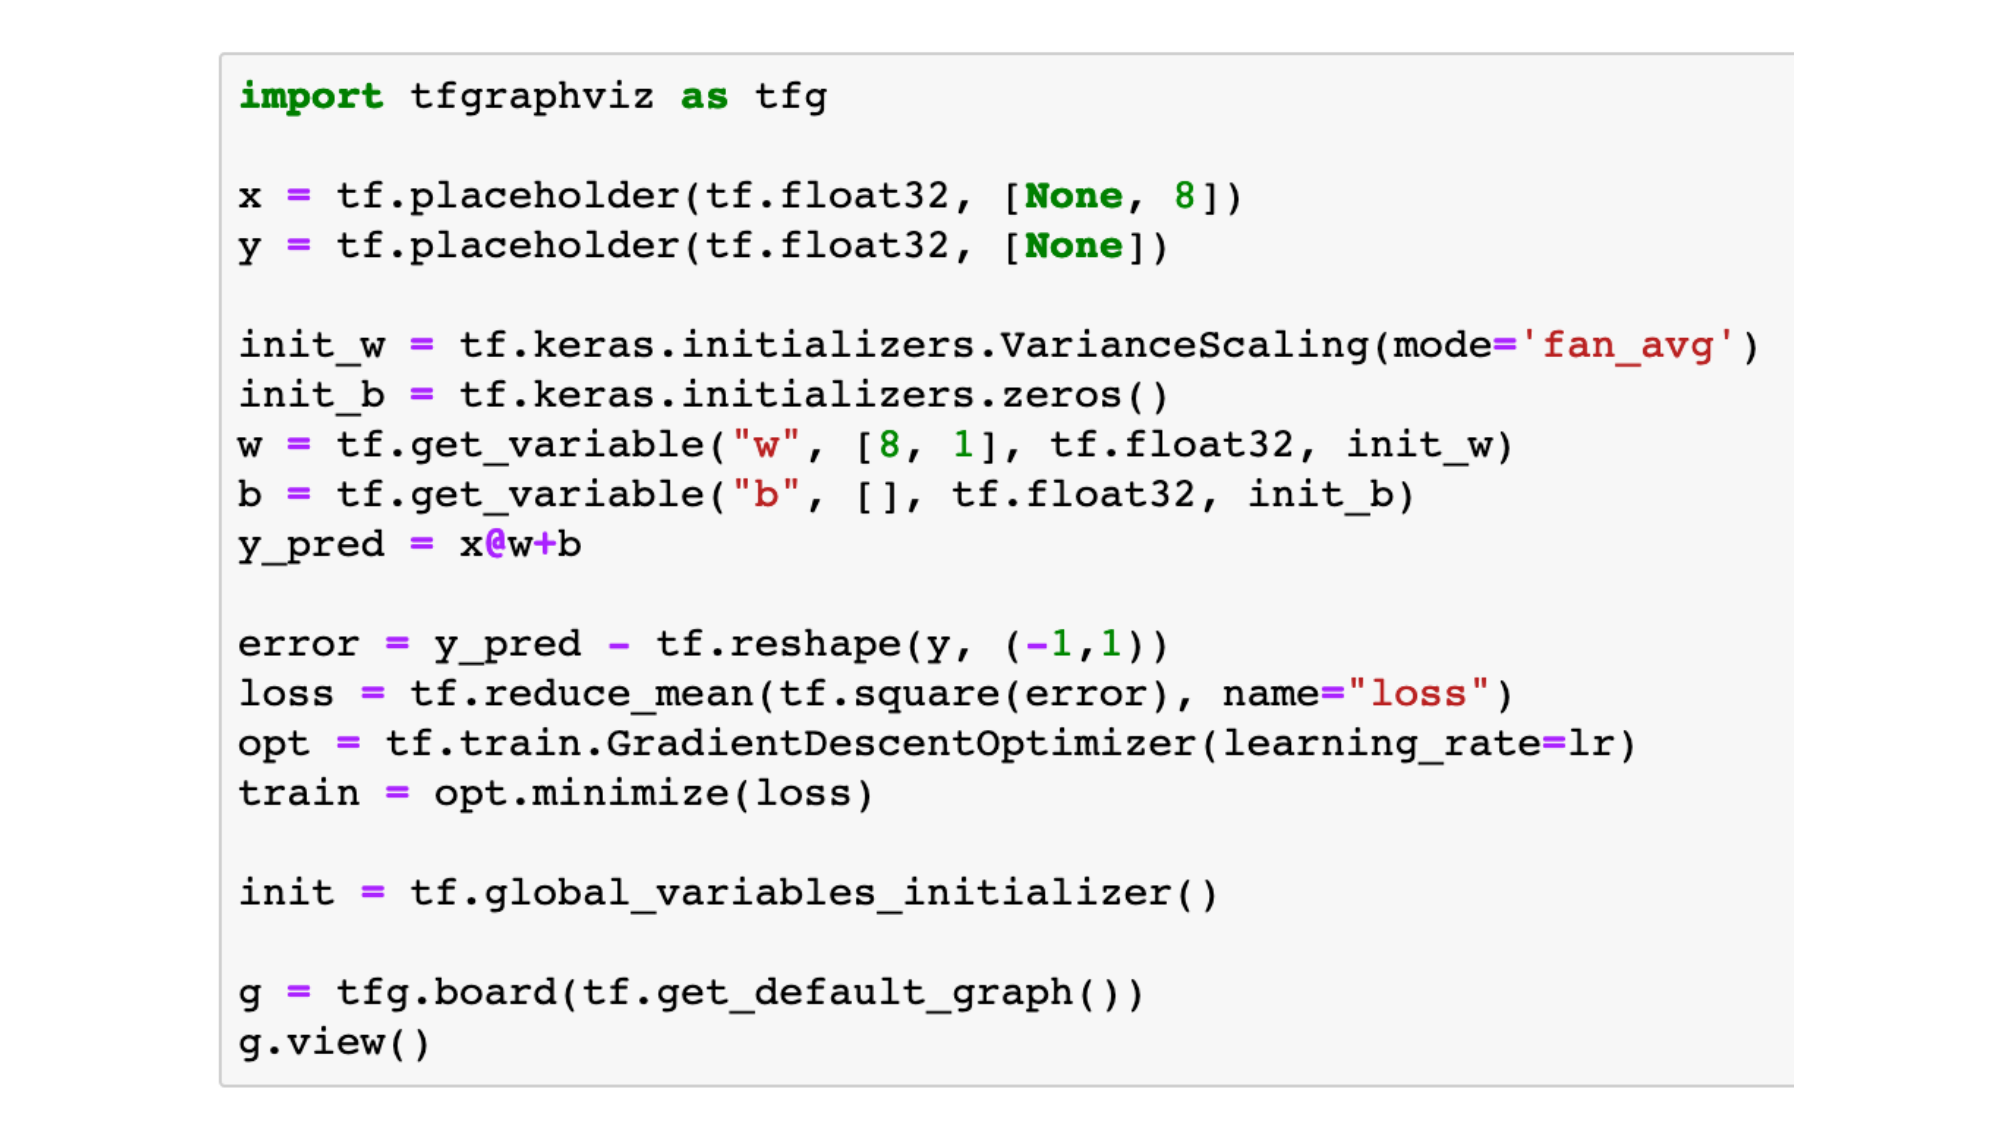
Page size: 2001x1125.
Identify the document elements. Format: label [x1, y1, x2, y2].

picture [203, 29, 1794, 1098]
